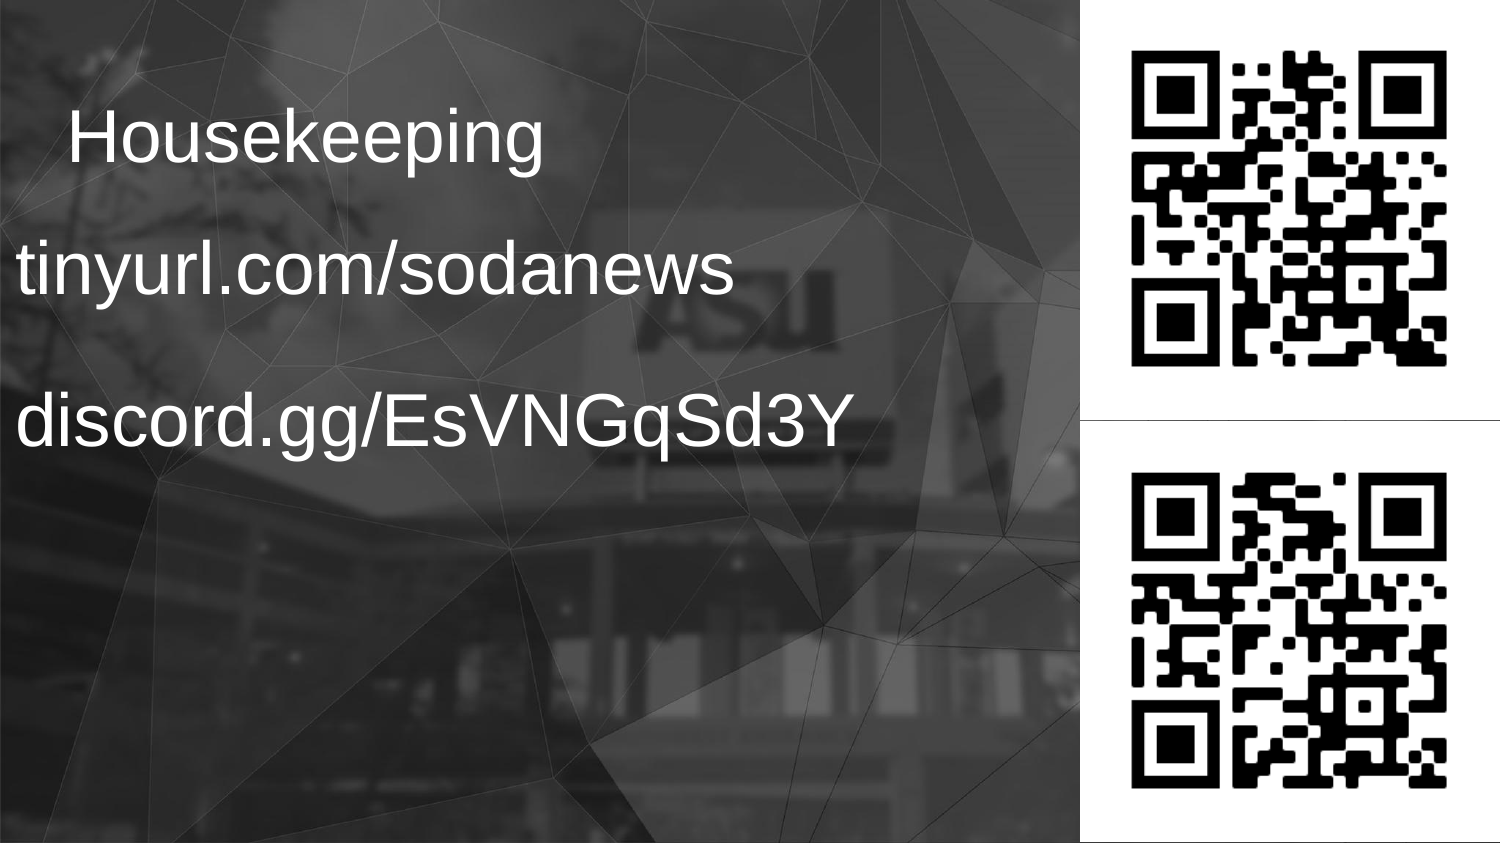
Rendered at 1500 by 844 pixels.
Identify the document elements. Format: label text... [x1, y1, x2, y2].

picture [0, 0, 1500, 843]
title discord.gg/EsVNGqSd3Y [0, 356, 1074, 487]
title Housekeeping [51, 72, 1074, 167]
title tinyurl.com/sodanews [0, 204, 1074, 335]
